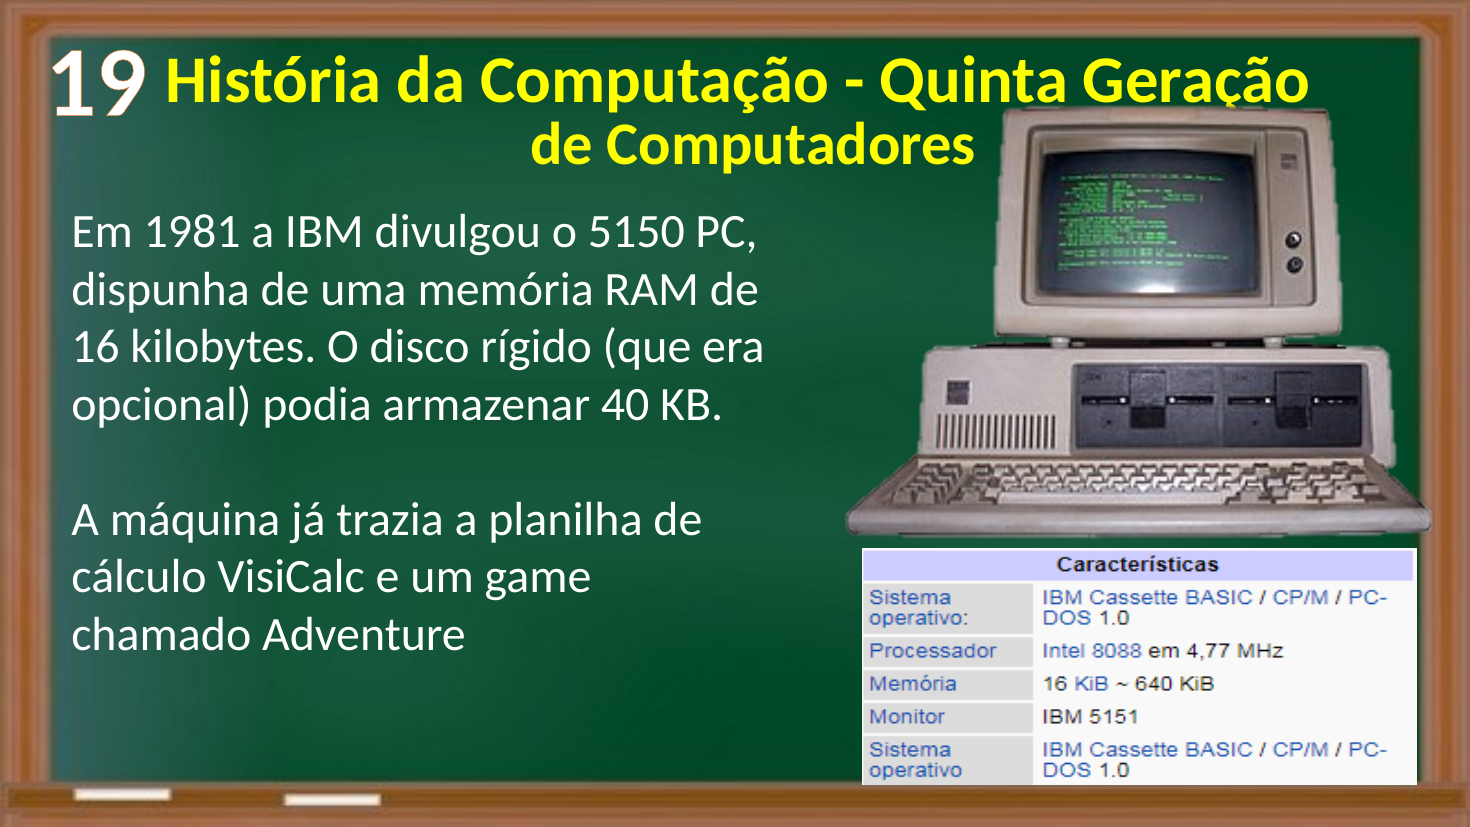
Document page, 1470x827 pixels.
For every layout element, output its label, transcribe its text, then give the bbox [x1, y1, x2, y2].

text_box História da Computação - Quinta Geração [167, 28, 1431, 96]
text_box de Computadores [150, 96, 827, 184]
text_box 19 [25, 8, 167, 144]
picture [0, 0, 1470, 827]
text_box Em 1981 a IBM divulgou o 5150 PC, dispunha de uma memória RAM de 16 kilobytes. O disco rígido (que era opcional) podia armazenar 40 KB. A máquina já trazia a planilha de cálculo VisiCalc e um game chamado Adventure [56, 192, 787, 668]
